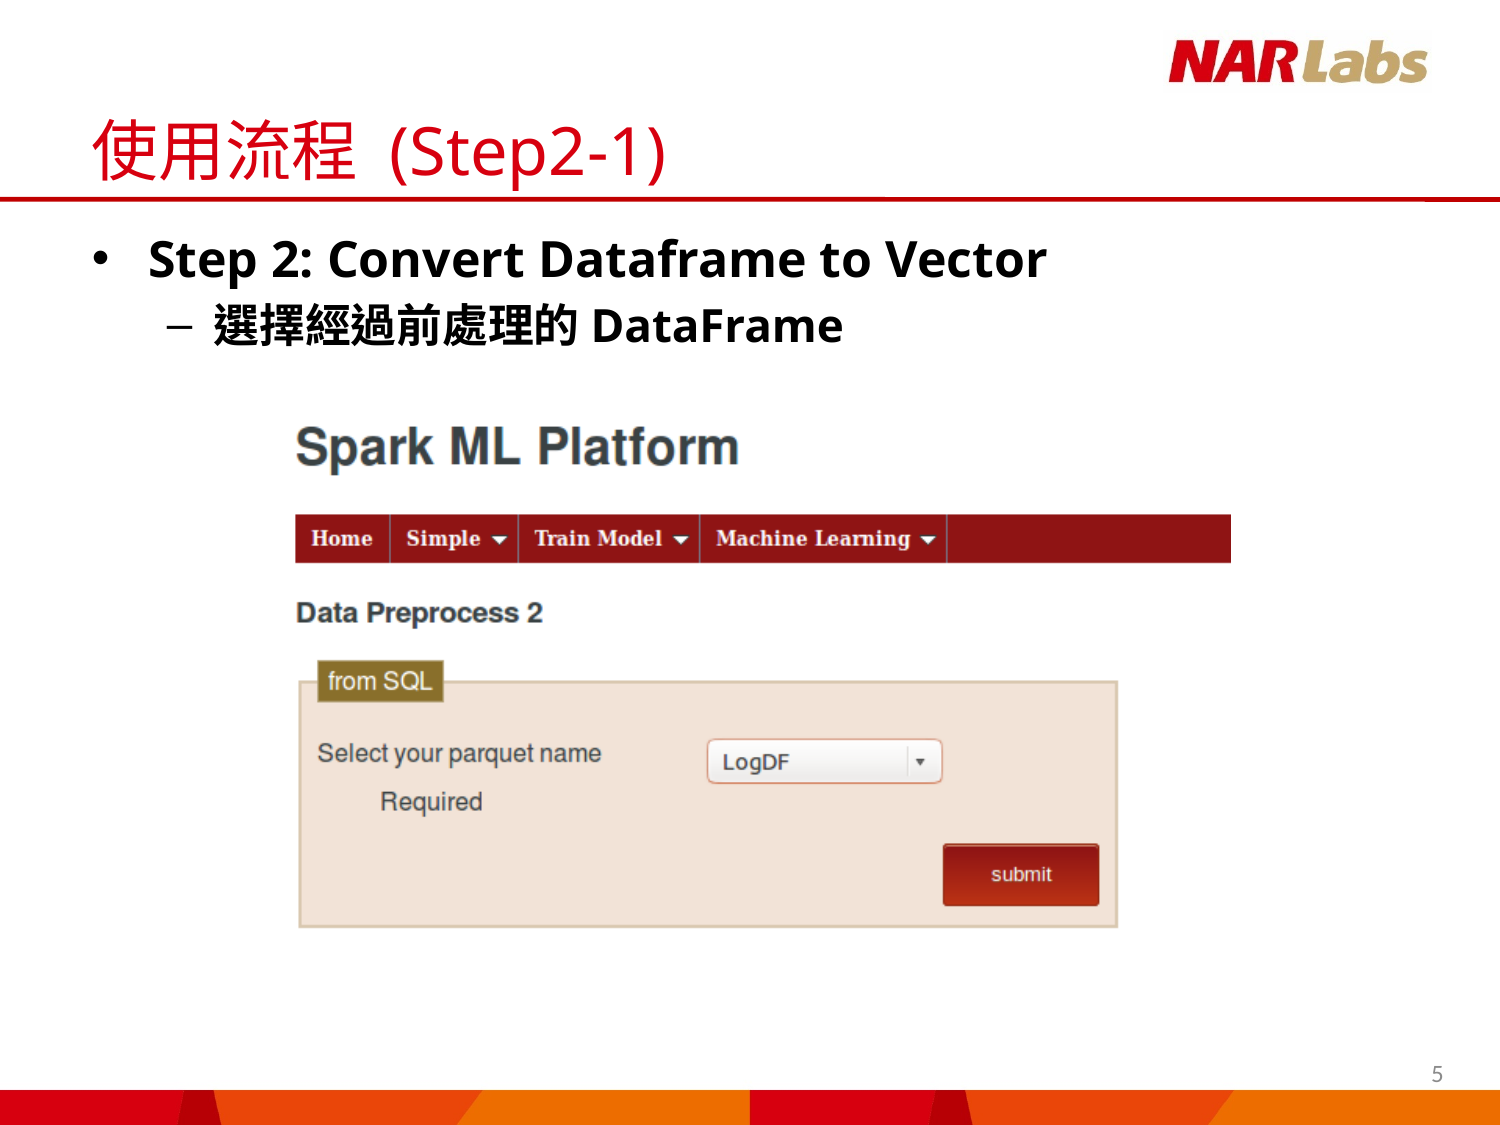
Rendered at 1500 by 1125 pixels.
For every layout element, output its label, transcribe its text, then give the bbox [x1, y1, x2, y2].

picture [0, 202, 1500, 1125]
title 使用流程 (Step2-1) [76, 101, 1427, 197]
picture [0, 0, 1500, 197]
list Step 2: Convert Dataframe to Vector 選擇經過前處理的DataFrame [76, 219, 1432, 1024]
slide_number 5 [1108, 1042, 1459, 1103]
